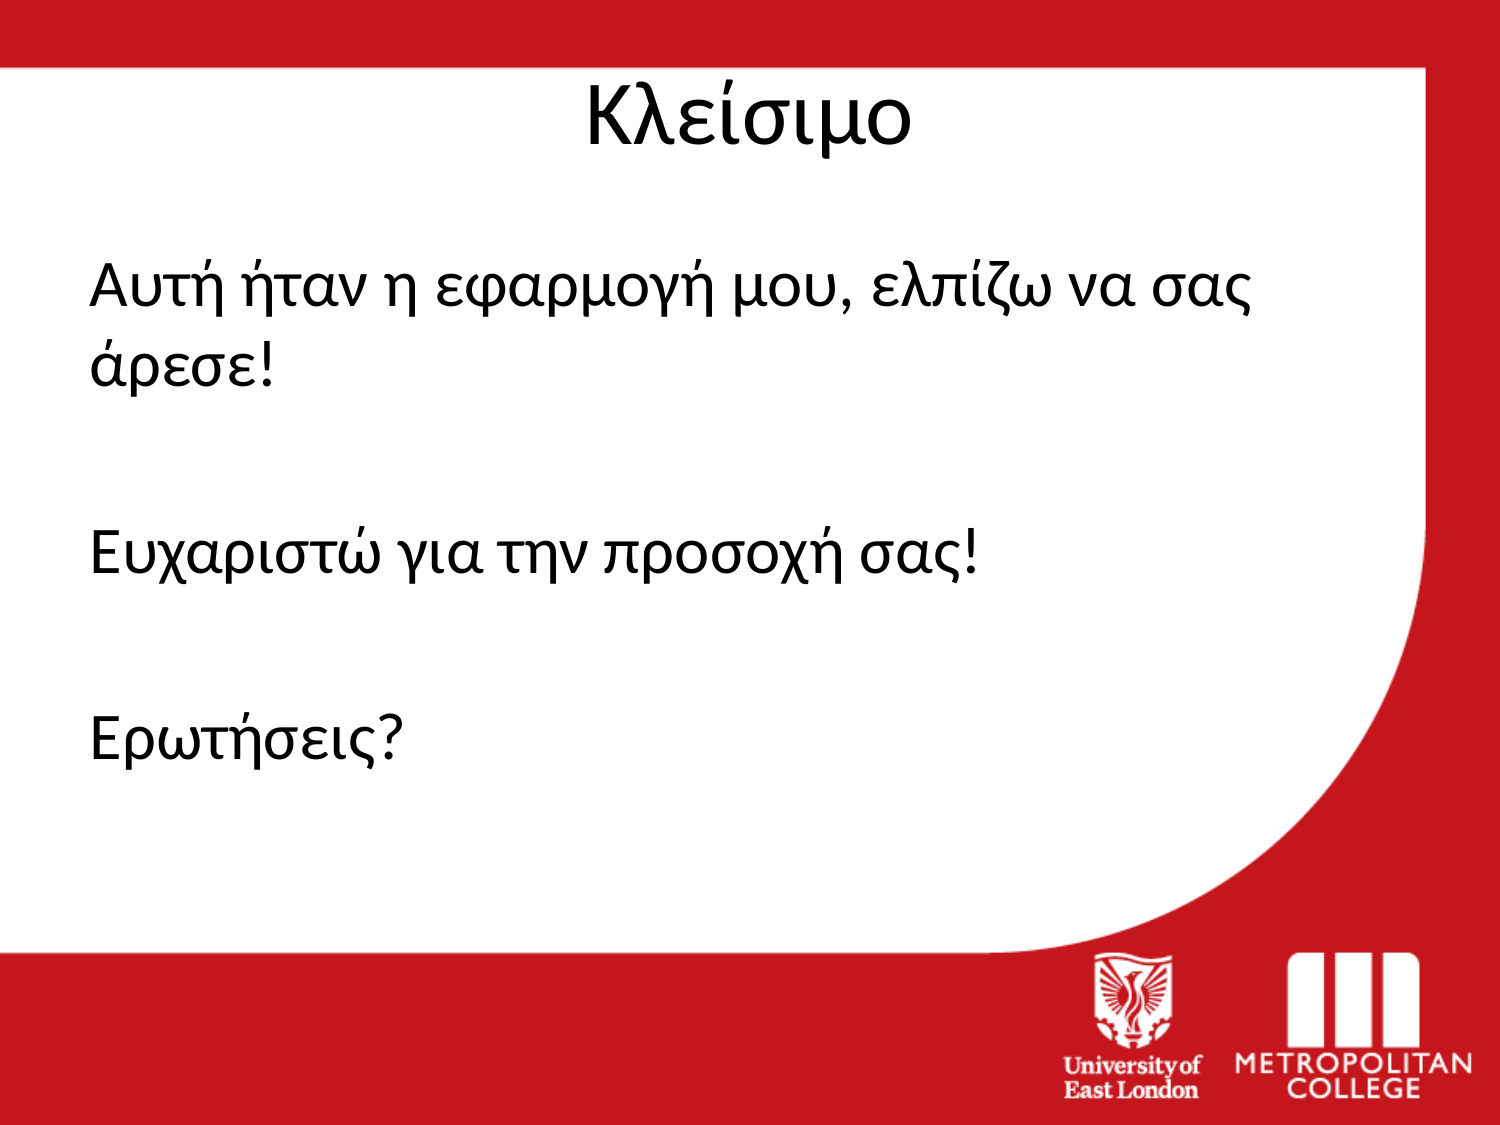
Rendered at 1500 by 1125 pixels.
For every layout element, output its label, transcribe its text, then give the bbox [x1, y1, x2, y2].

title Κλείσιμο [75, 45, 1425, 232]
list Αυτή ήταν η εφαρμογή μου, ελπίζω να σας άρεσε! Ευχαριστώ για την προσοχή σας! Ερωτήσεις? [75, 232, 1425, 1005]
picture [0, 0, 1500, 1125]
